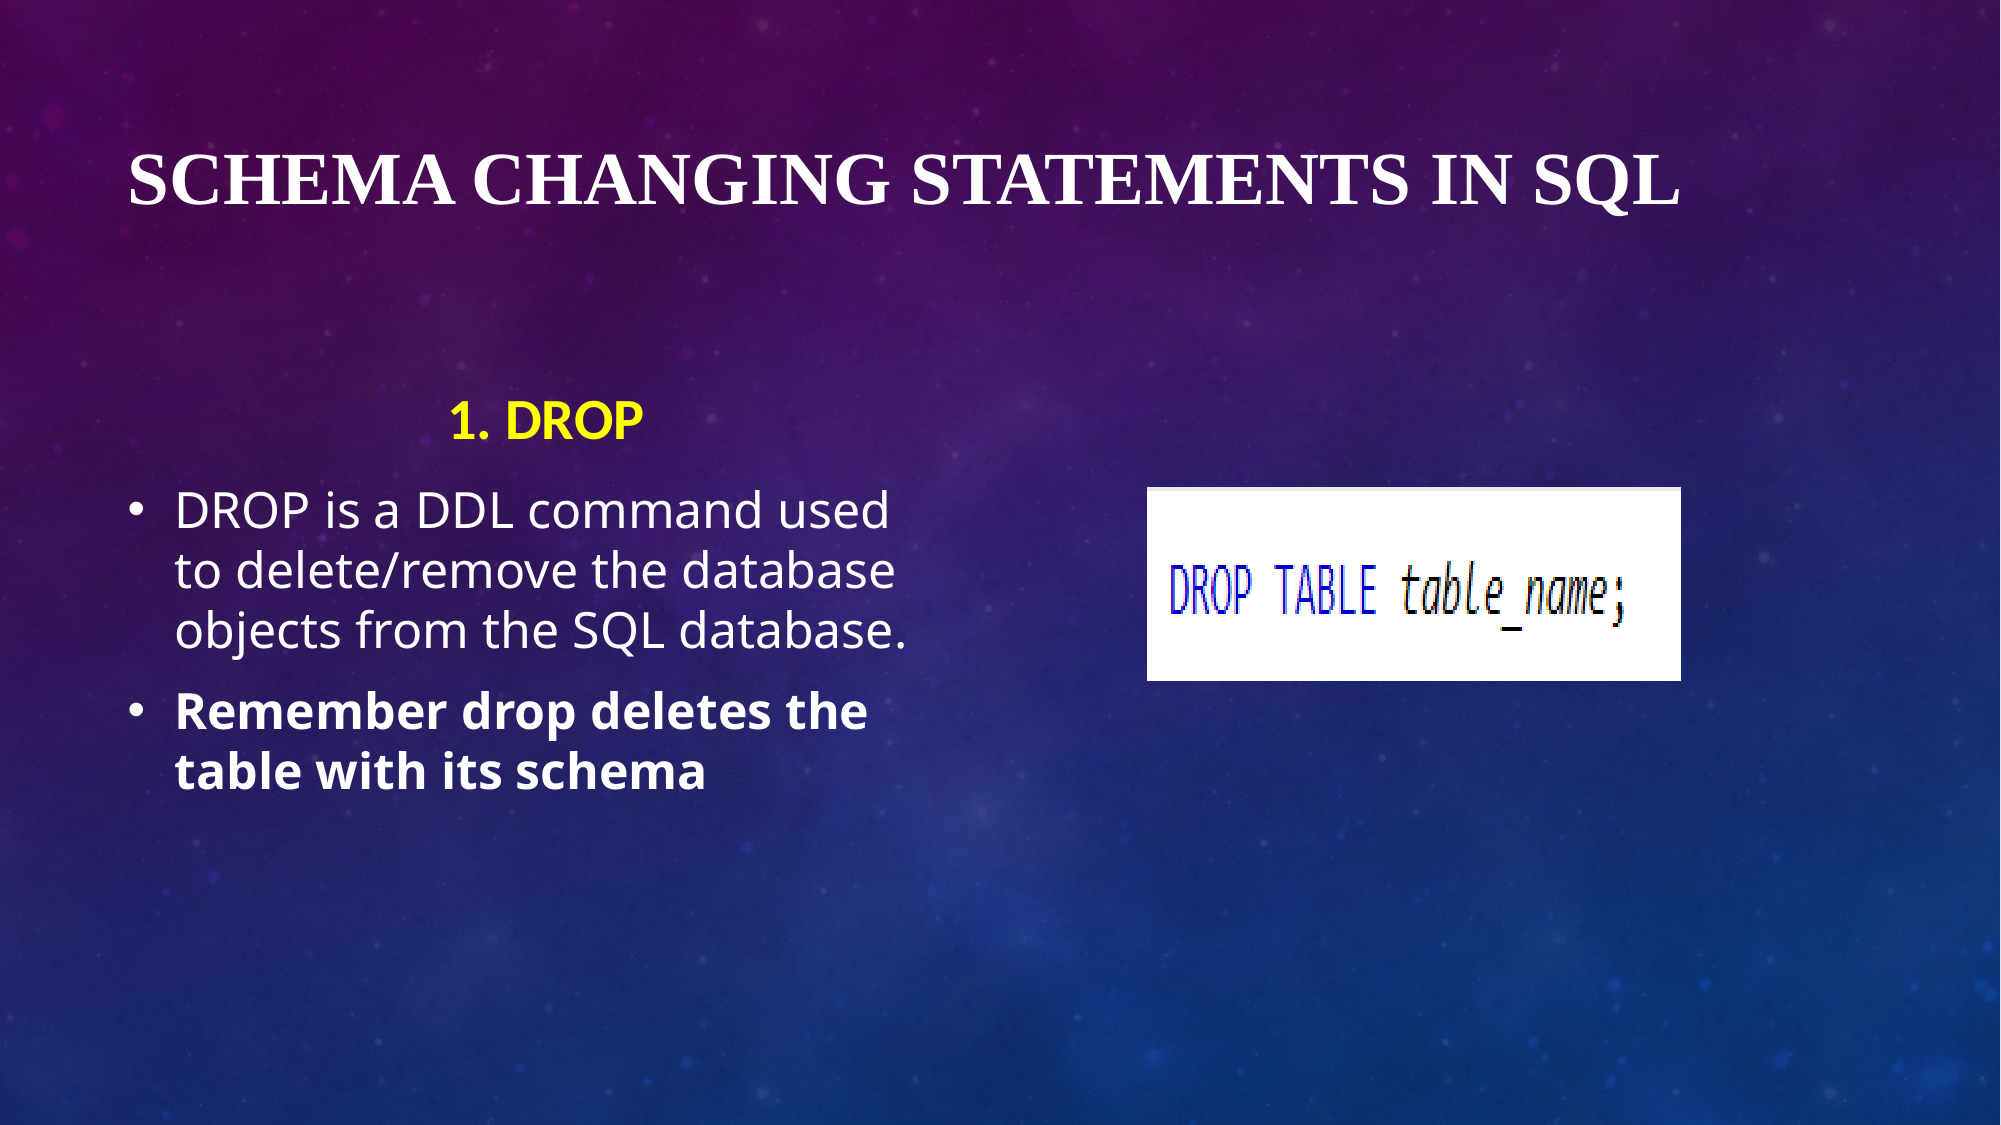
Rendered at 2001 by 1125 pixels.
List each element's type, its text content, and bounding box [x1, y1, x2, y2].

list DROP is a DDL command used to delete/remove the database objects from the SQL database. Remember drop deletes the table with its schema [112, 470, 933, 950]
list 1. DROP [159, 363, 933, 459]
picture [0, 0, 2001, 1125]
title SCHEMA CHANGING STATEMENTS IN SQL [112, 99, 1775, 339]
